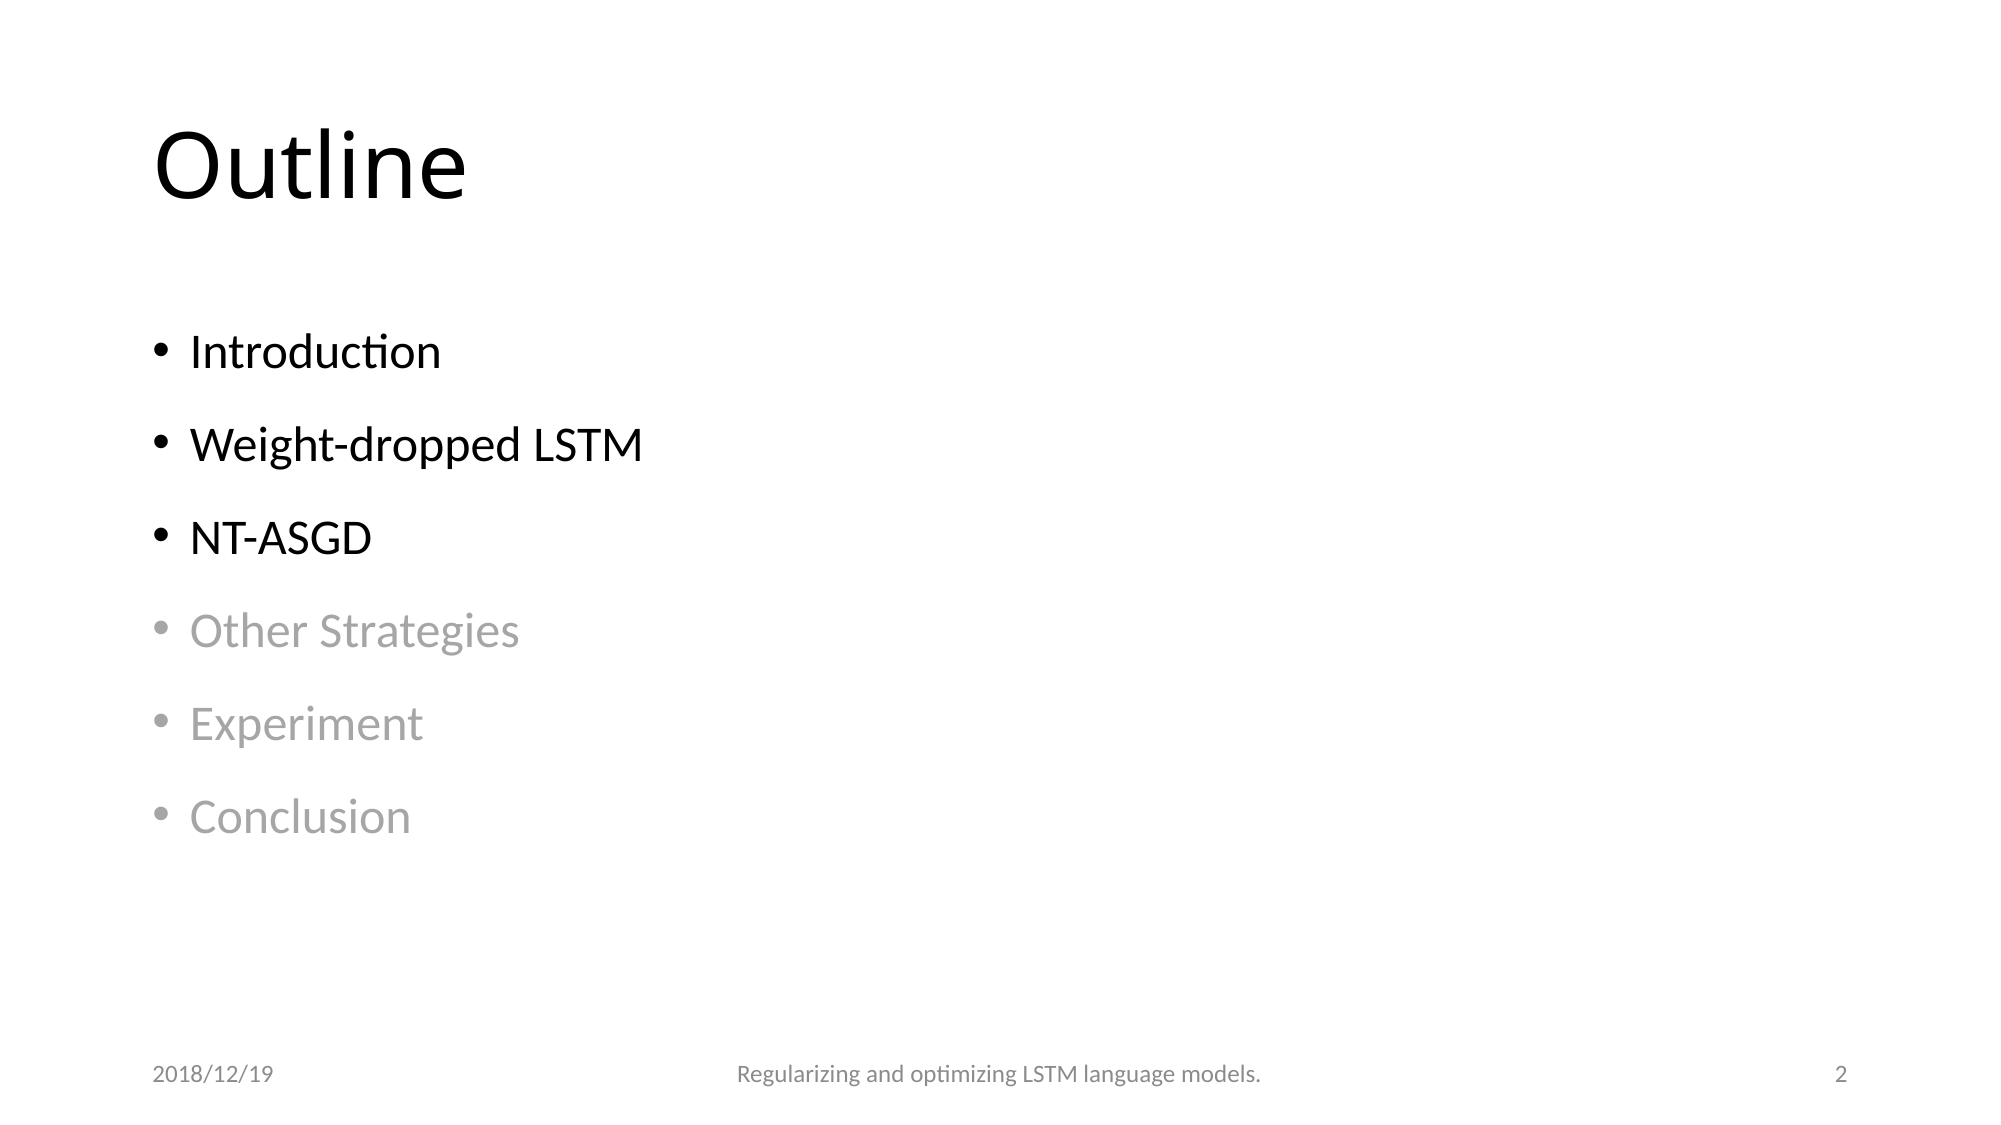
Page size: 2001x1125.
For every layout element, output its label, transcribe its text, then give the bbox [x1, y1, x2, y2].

footer Regularizing and optimizing LSTM language models. [662, 1042, 1338, 1103]
slide_number 2 [1412, 1042, 1863, 1103]
list Introduction Weight-dropped LSTM NT-ASGD Other Strategies Experiment Conclusion [137, 299, 1863, 1072]
title Outline [137, 59, 1863, 278]
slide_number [137, 1042, 588, 1103]
